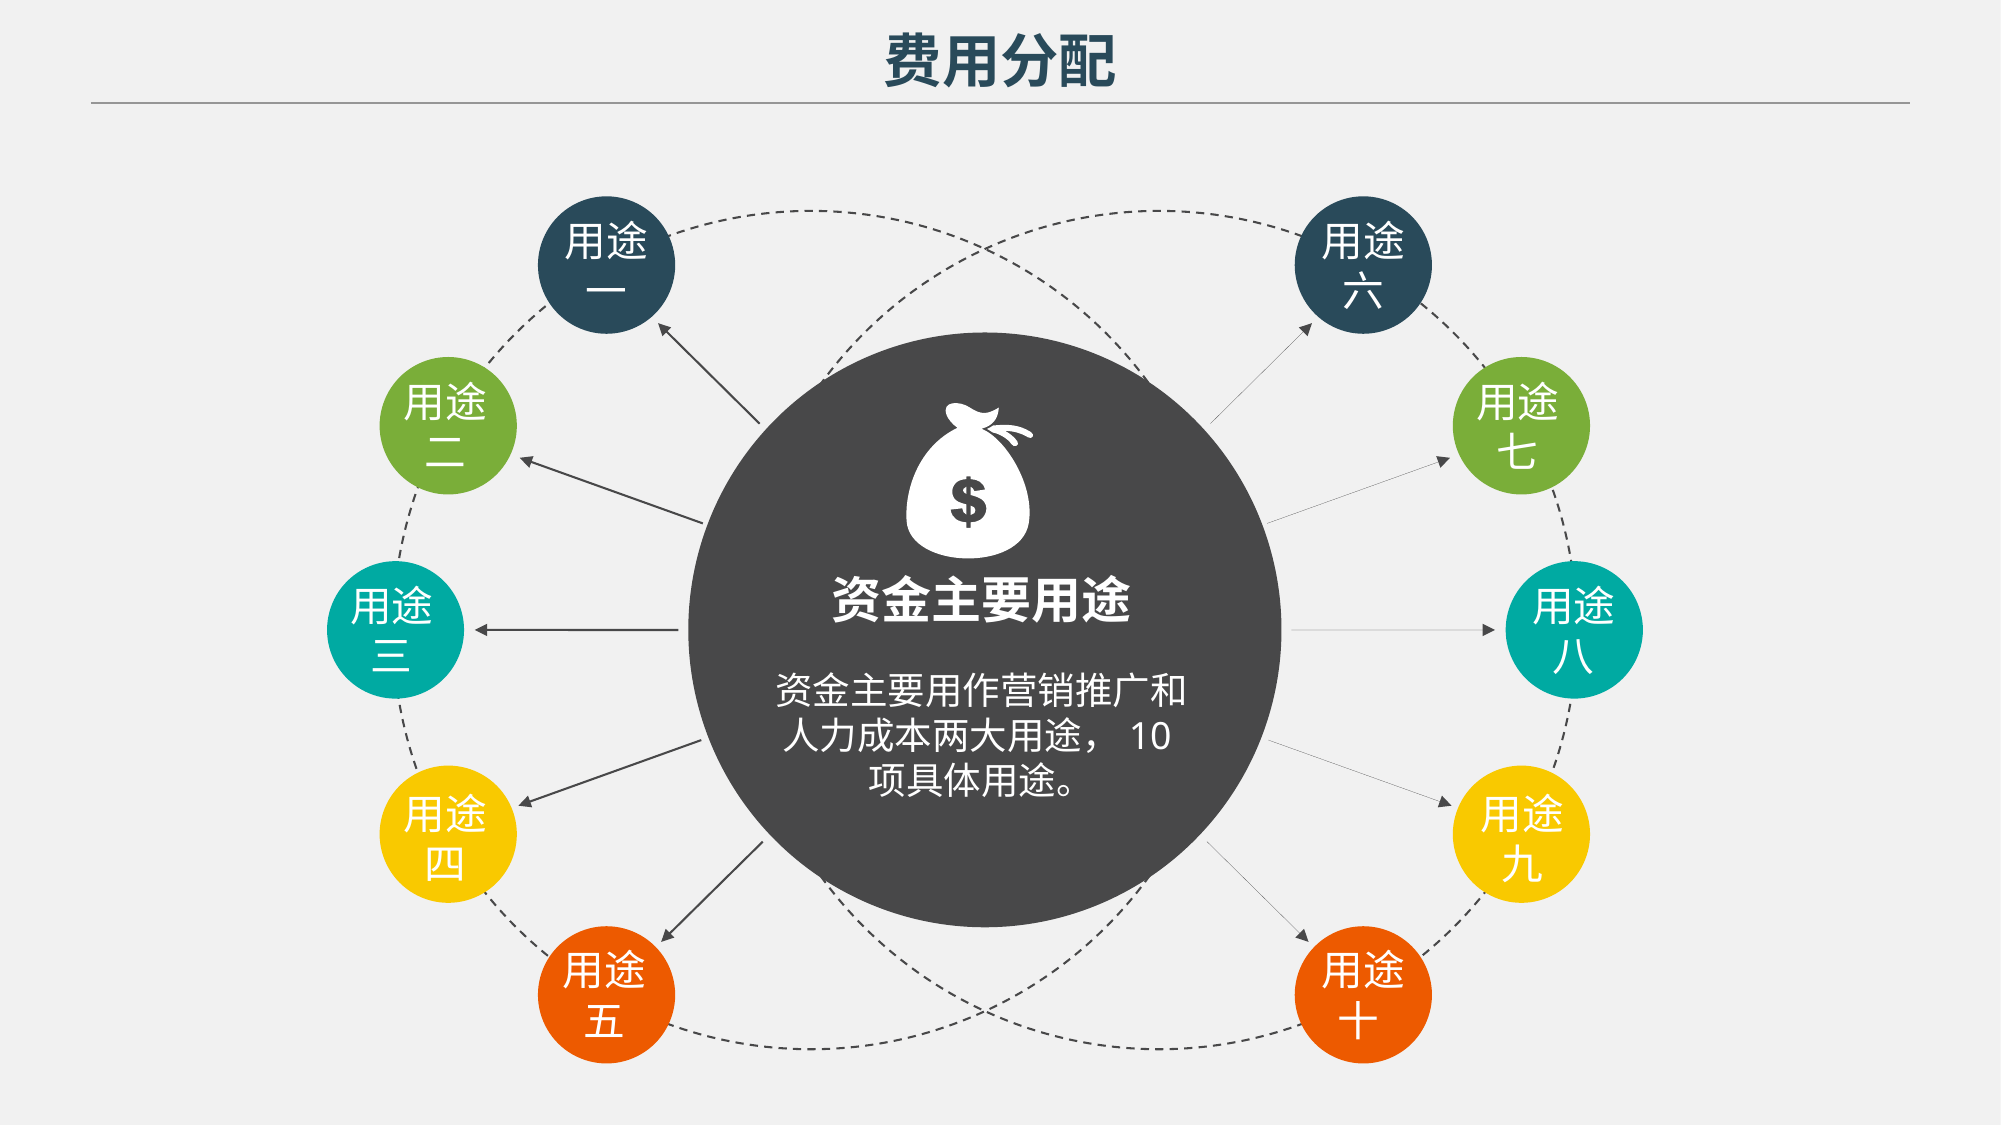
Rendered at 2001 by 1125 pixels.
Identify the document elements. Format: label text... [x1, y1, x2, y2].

text_box [906, 403, 1033, 559]
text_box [1452, 356, 1591, 495]
text_box [1291, 623, 1496, 637]
text_box 费用分配 [581, 17, 1420, 102]
text_box [399, 210, 984, 1050]
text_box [379, 356, 518, 495]
text_box [522, 456, 703, 524]
text_box [1267, 456, 1447, 524]
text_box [1452, 765, 1591, 904]
text_box [688, 332, 1282, 928]
text_box [474, 623, 679, 637]
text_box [537, 925, 676, 1064]
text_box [379, 765, 518, 904]
text_box [522, 739, 702, 808]
text_box [823, 210, 1571, 1050]
text_box 资金主要用作营销推广和人力成本两大用途，10项具体用途。 [759, 659, 1204, 810]
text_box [1294, 196, 1433, 334]
text_box 资金主要用途 [723, 560, 1240, 636]
text_box [1268, 739, 1447, 808]
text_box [1505, 560, 1644, 699]
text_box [326, 560, 465, 699]
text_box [537, 196, 676, 334]
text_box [1294, 925, 1433, 1064]
